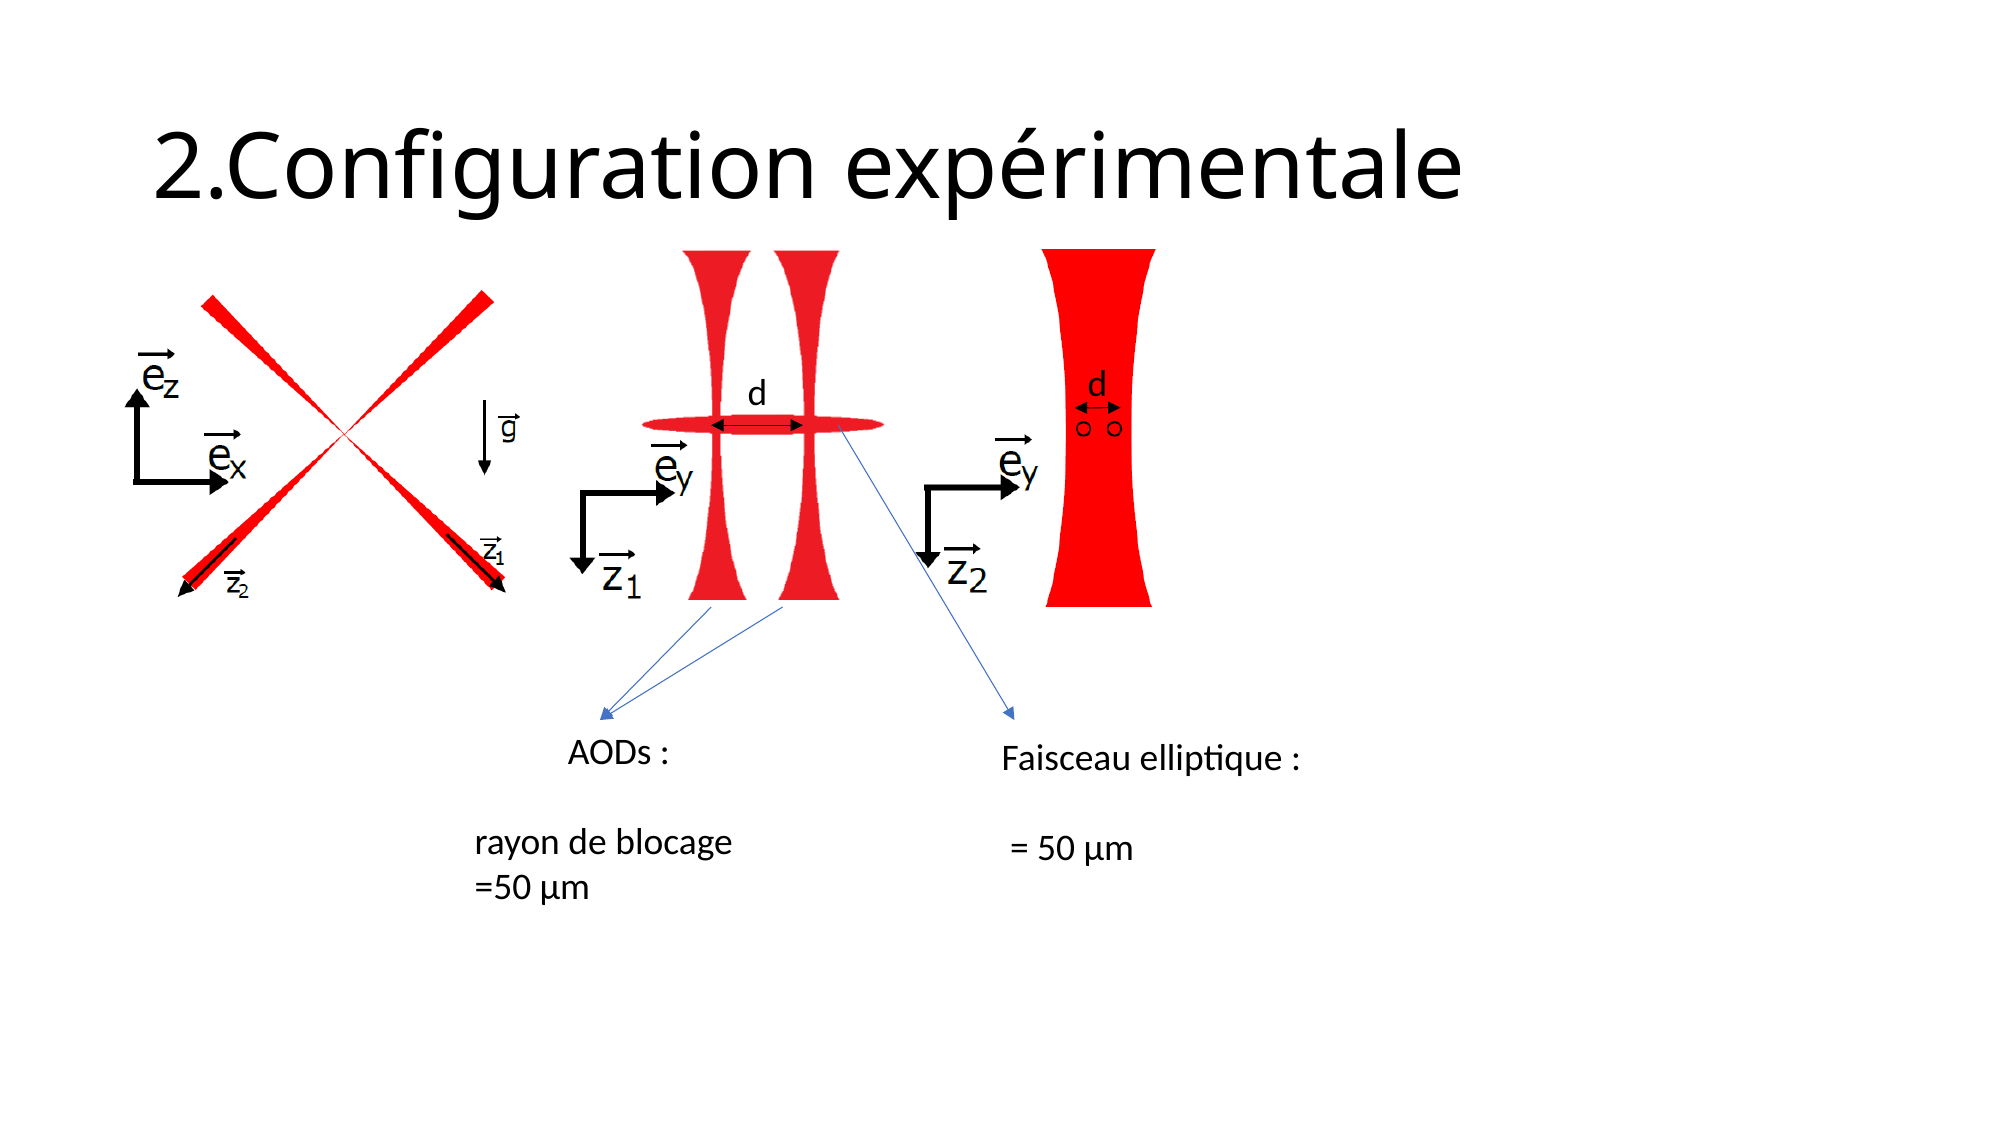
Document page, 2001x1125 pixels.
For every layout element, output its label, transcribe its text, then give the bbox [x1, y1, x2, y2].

picture [114, 239, 1167, 607]
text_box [838, 425, 1015, 720]
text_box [599, 606, 783, 720]
title 2.Configuration expérimentale [137, 59, 1863, 278]
